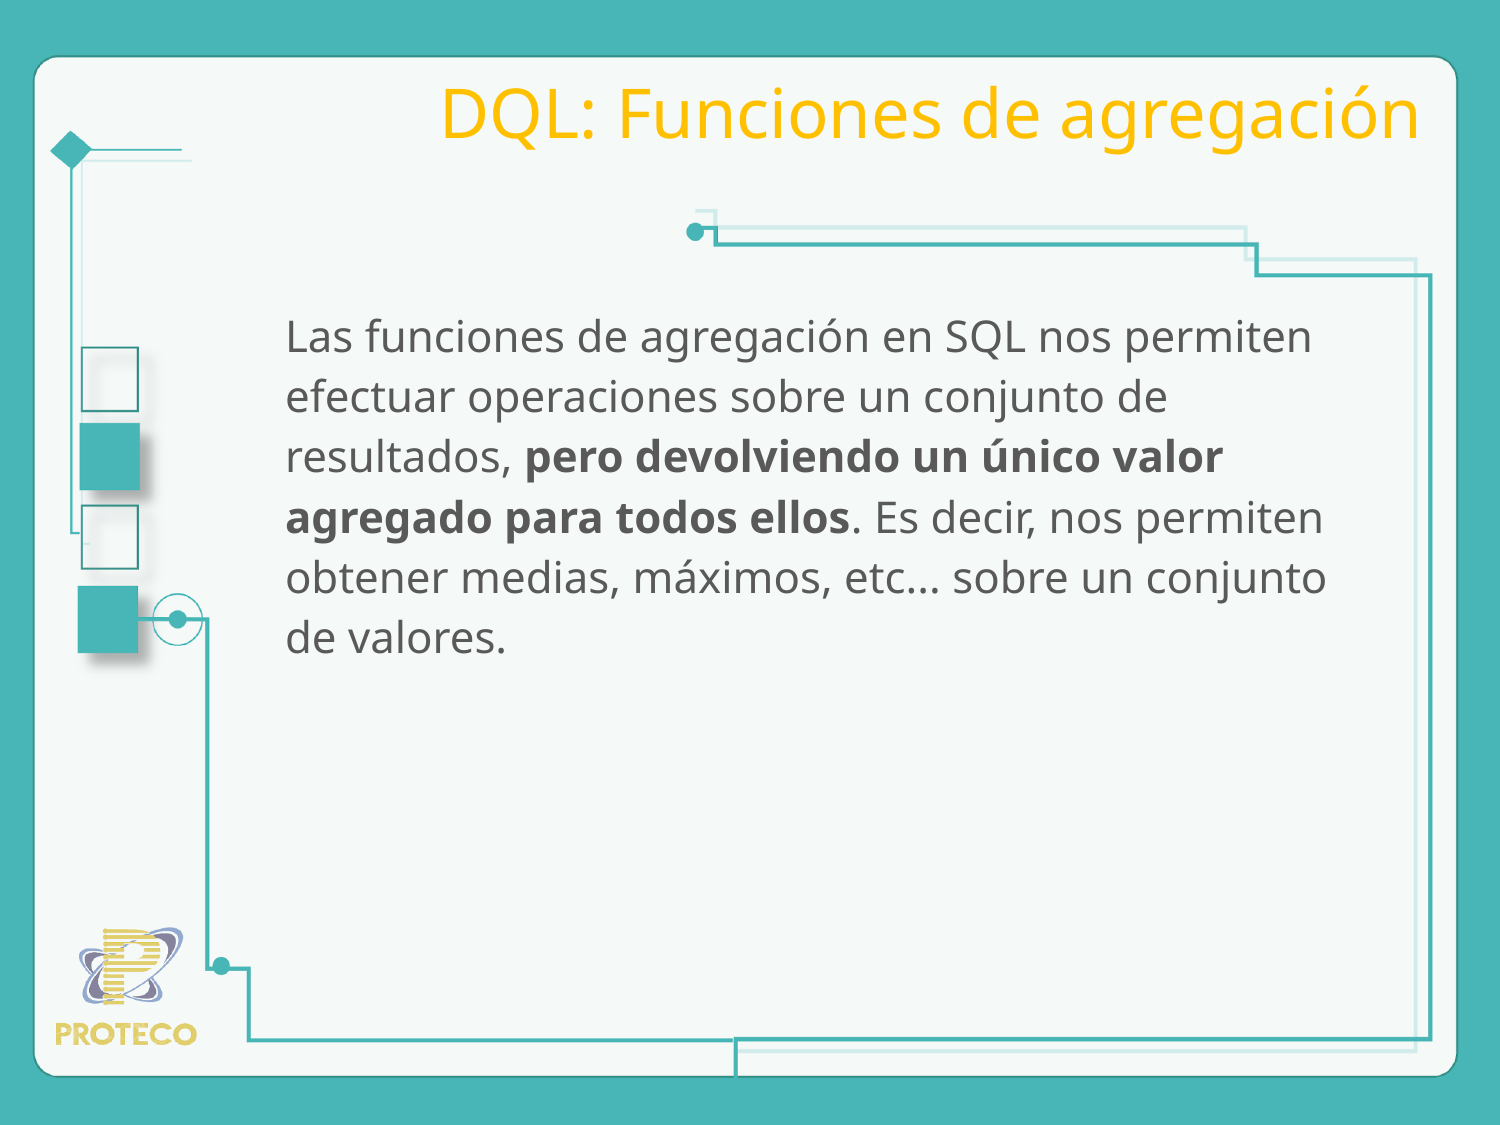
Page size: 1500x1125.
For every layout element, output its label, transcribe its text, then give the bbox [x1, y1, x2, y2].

picture [0, 0, 1500, 1125]
title DQL: Funciones de agregación [412, 71, 1438, 224]
list Las funciones de agregación en SQL nos permiten efectuar operaciones sobre un conjunto de resultados, pero devolviendo un único valor agregado para todos ellos. Es decir, nos permiten obtener medias, máximos, etc... sobre un conjunto de valores. [270, 293, 1382, 1023]
